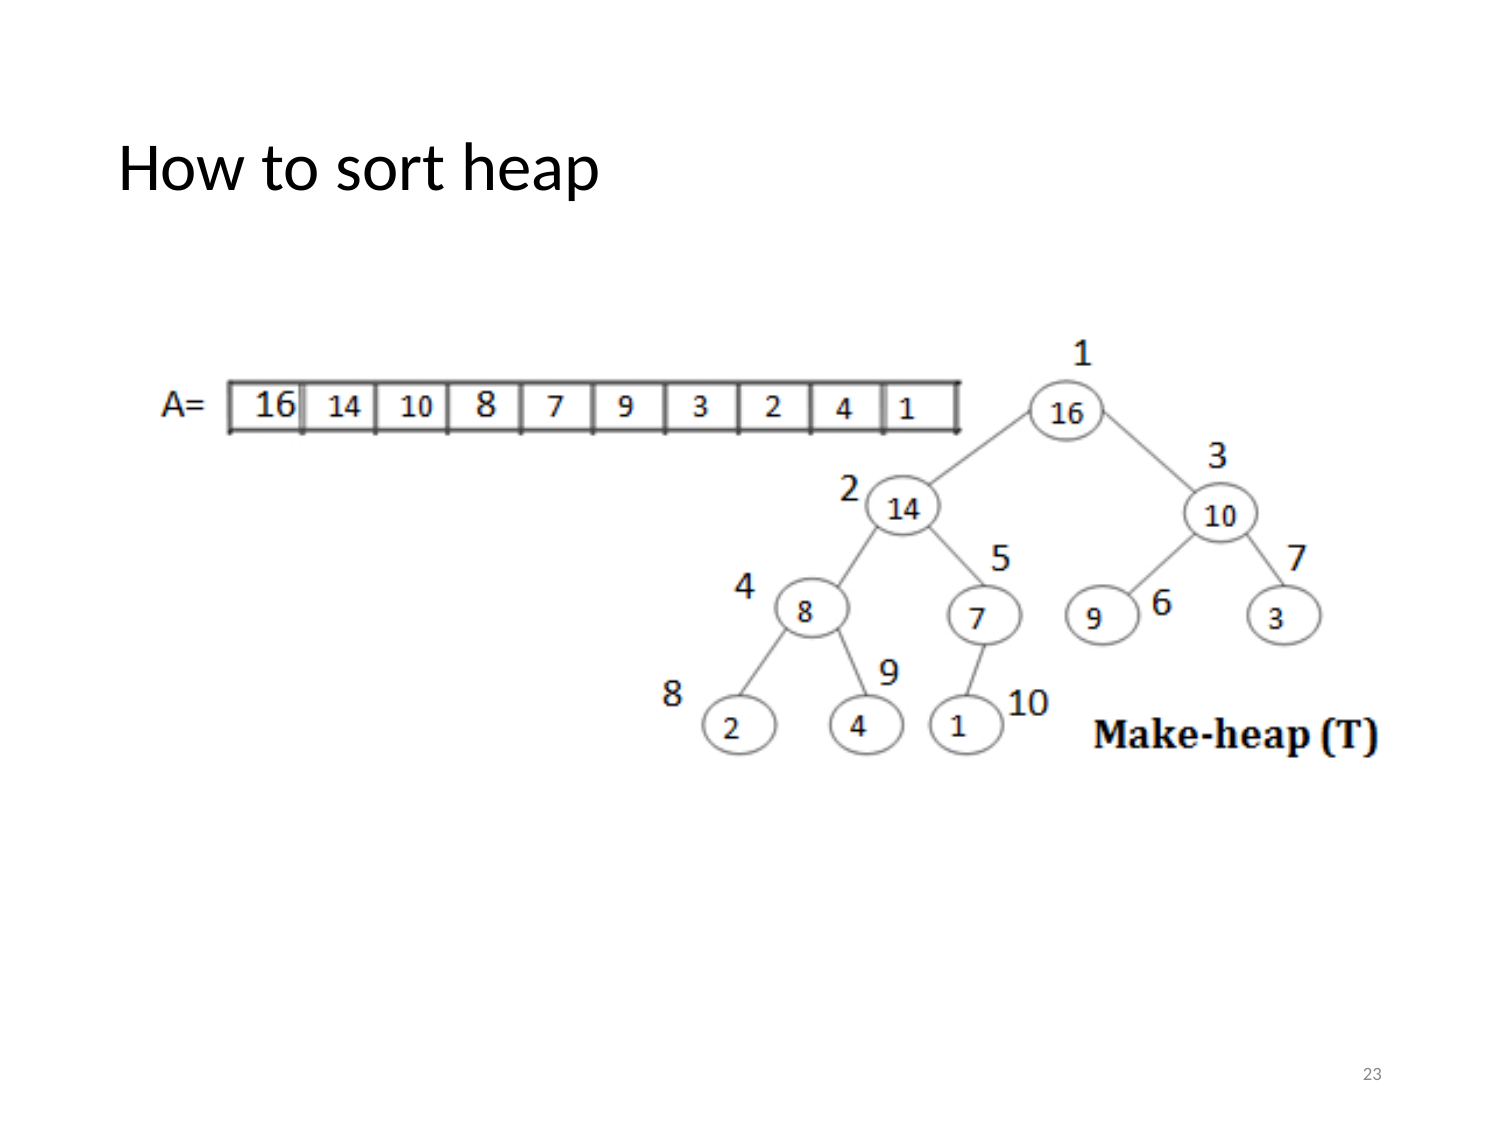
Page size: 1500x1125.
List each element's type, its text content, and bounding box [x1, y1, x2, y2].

title How to sort heap [103, 59, 1397, 278]
slide_number ‹#› [1059, 1042, 1397, 1103]
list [129, 303, 1408, 842]
